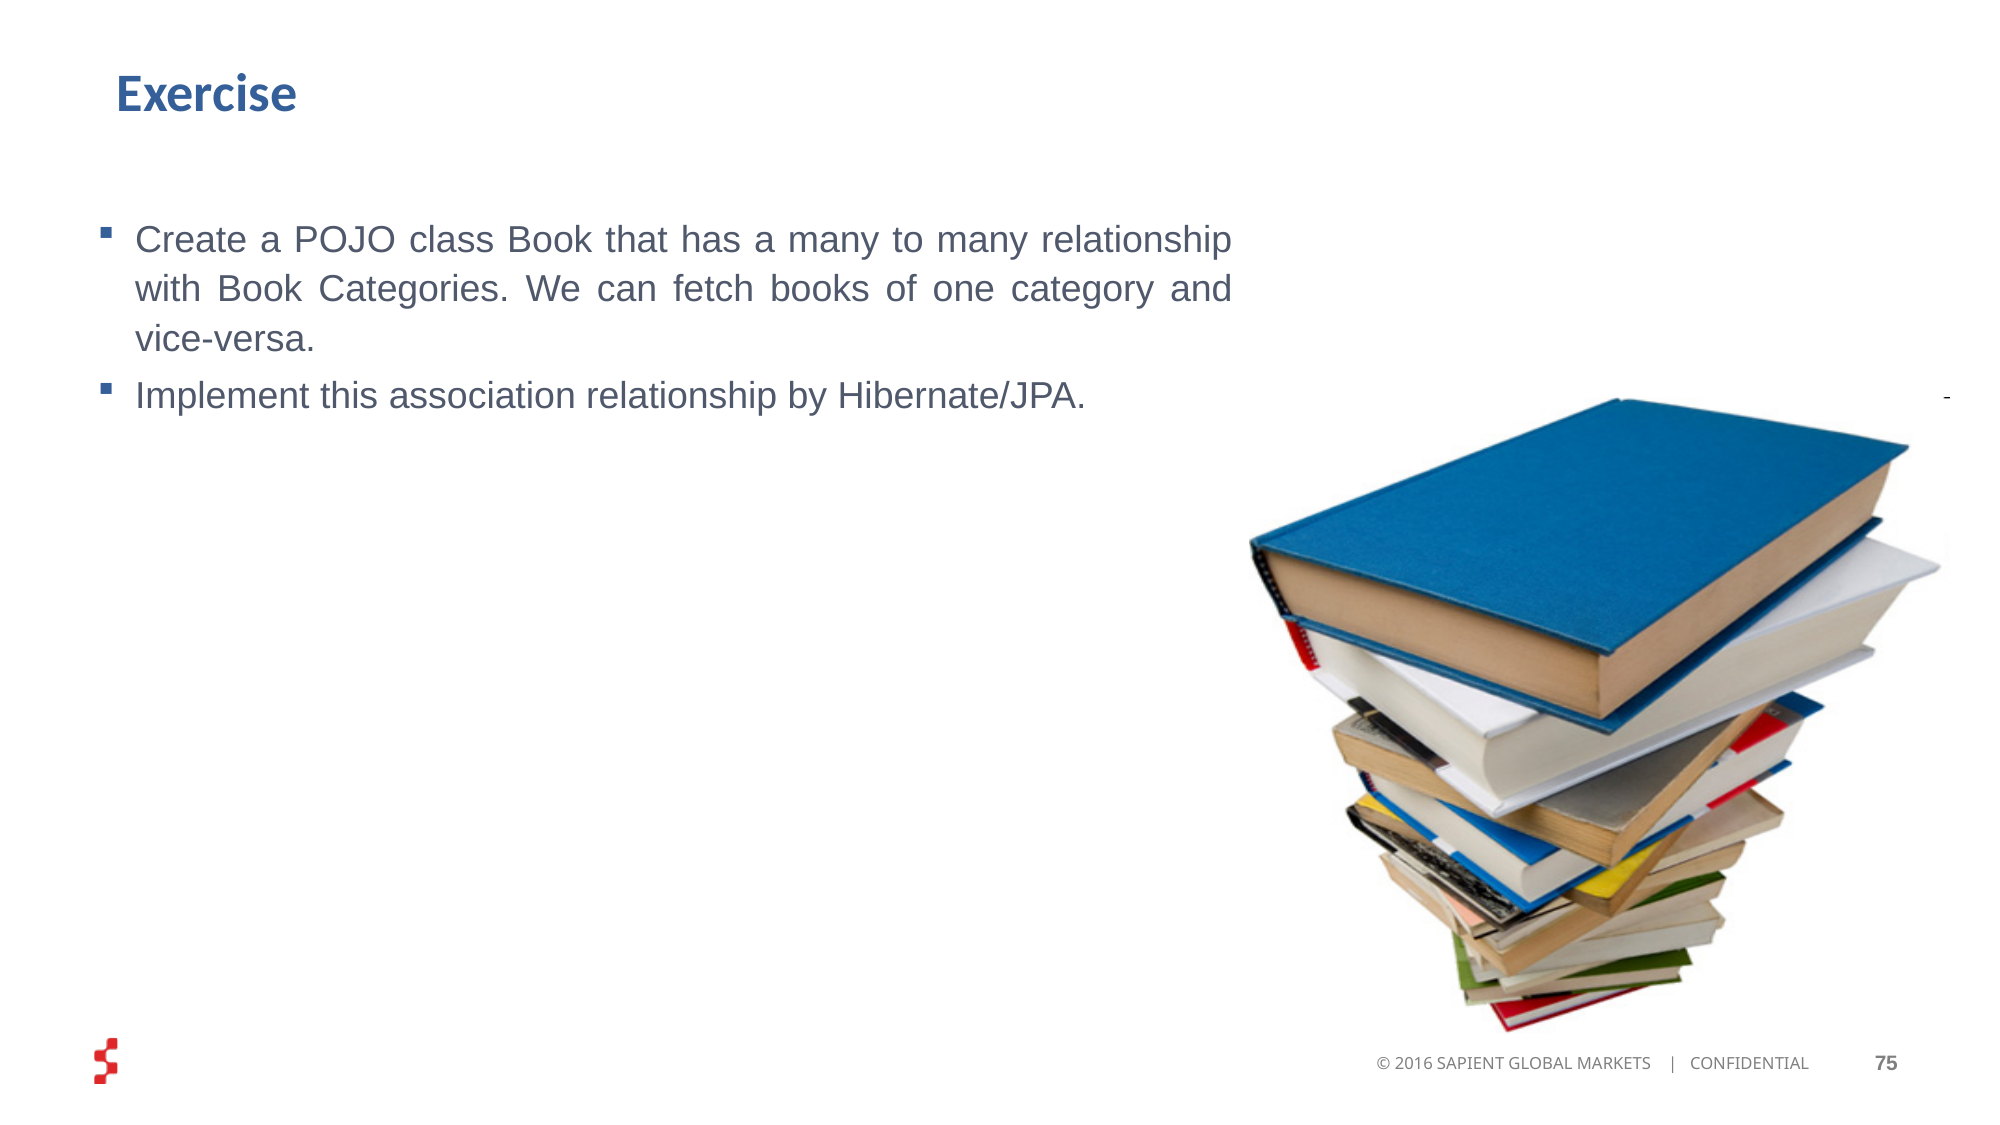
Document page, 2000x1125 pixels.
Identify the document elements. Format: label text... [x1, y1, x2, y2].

title Exercise [116, 50, 1967, 163]
list Create a POJO class Book that has a many to many relationship with Book Categories. We can fetch books of one category and vice-versa. Implement this association relationship by Hibernate/JPA. [97, 210, 1233, 973]
picture [1249, 397, 1950, 1038]
